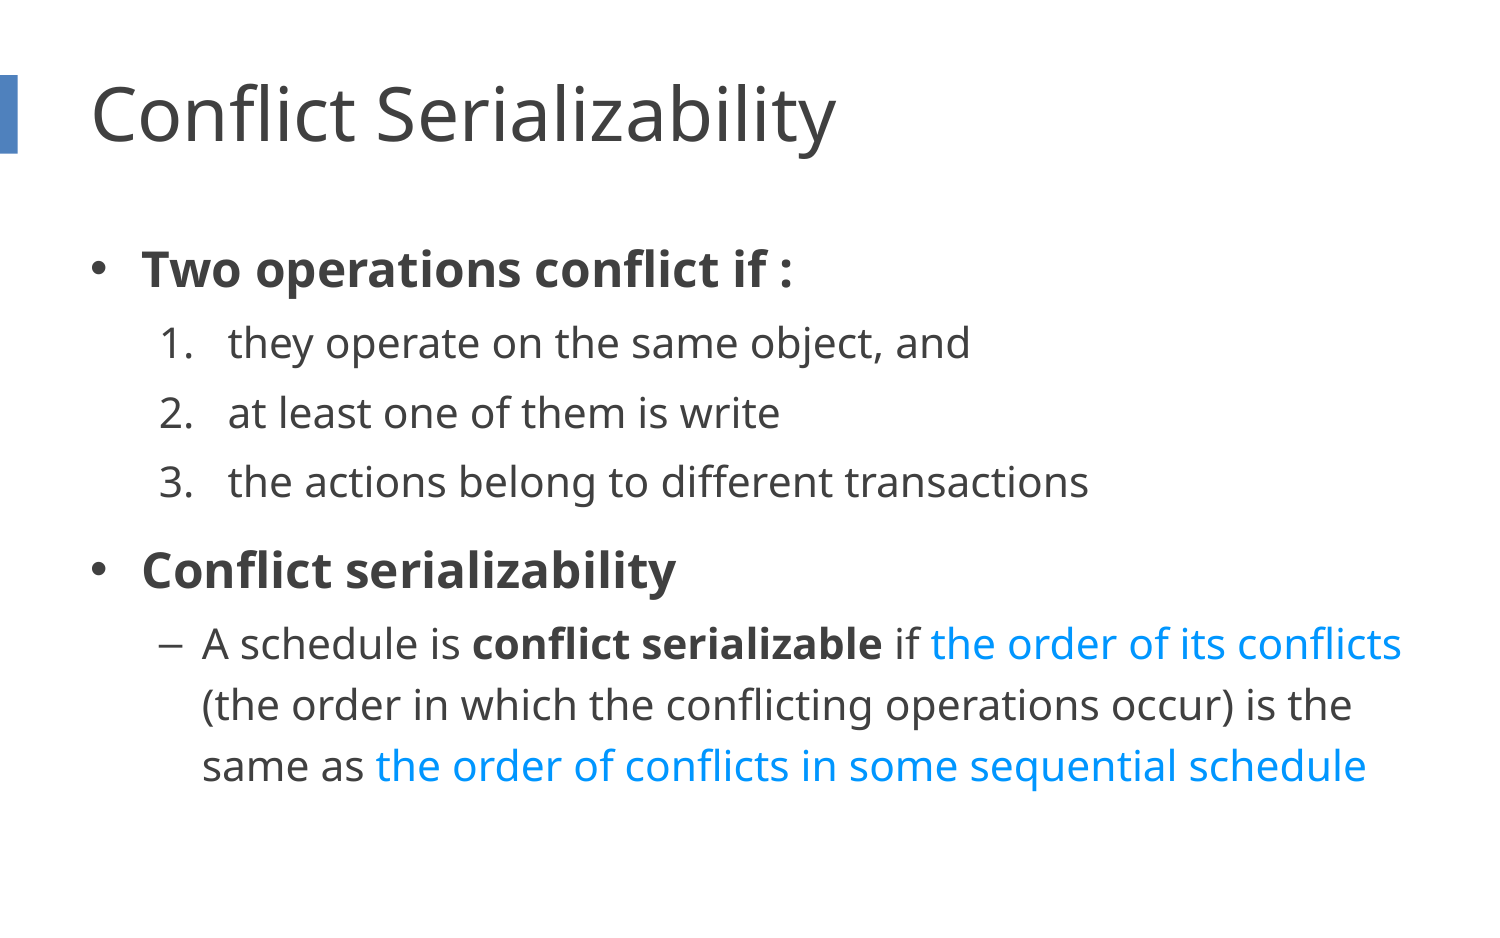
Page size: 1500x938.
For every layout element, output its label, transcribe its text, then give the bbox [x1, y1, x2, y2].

title Conflict Serializability [75, 37, 1425, 186]
list Two operations conflict if : they operate on the same object, and at least one of them is write the actions belong to different transactions Conflict serializability A schedule is conflict serializable if the order of its conflicts (the order in which the conflicting operations occur) is the same as the order of conflicts in some sequential schedule [75, 218, 1425, 838]
